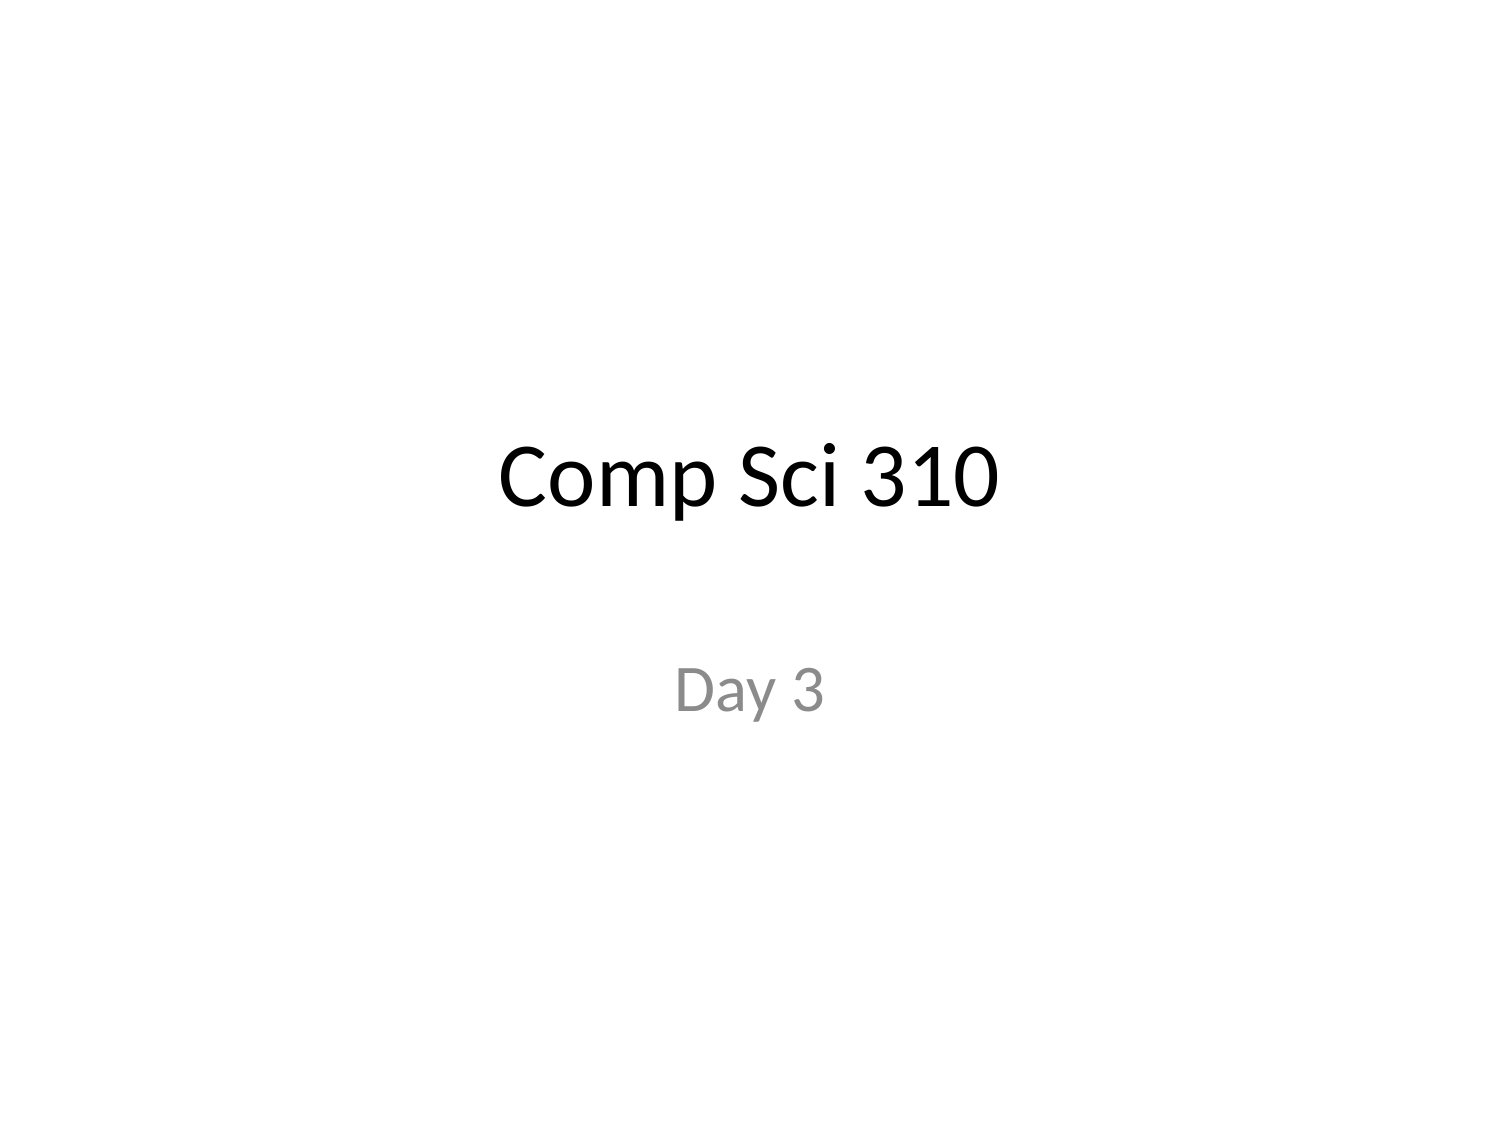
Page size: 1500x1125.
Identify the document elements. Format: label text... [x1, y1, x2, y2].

title Comp Sci 310 [112, 349, 1388, 591]
subtitle Day 3 [225, 637, 1275, 925]
